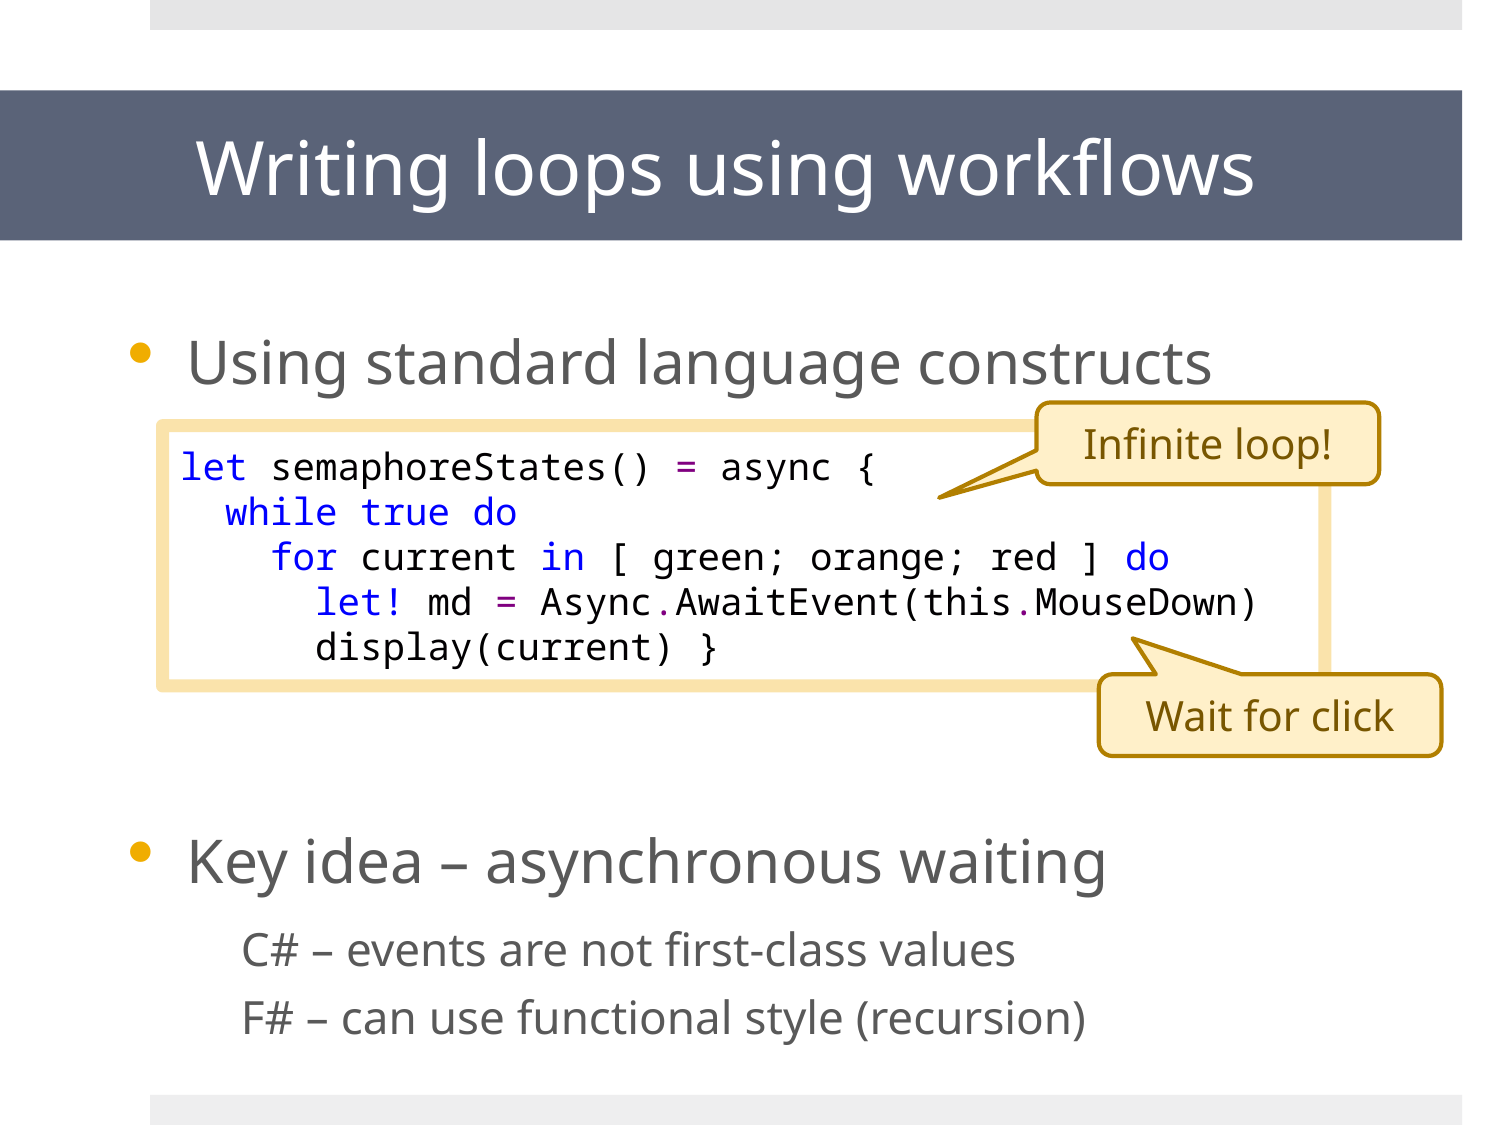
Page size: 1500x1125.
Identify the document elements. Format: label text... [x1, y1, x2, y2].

title Writing loops using workflows [0, 90, 1463, 241]
text_box Wait for click [1096, 636, 1444, 759]
list Using standard language constructs Key idea – asynchronous waiting C# – events are not first-class values F# – can use functional style (recursion) [115, 316, 1380, 1028]
text_box Infinite loop! [937, 400, 1382, 500]
text_box let semaphoreStates() = async { while true do for current in [ green; orange; red ] do let! md = Async.AwaitEvent(this.MouseDown) display(current) } [162, 425, 1325, 686]
